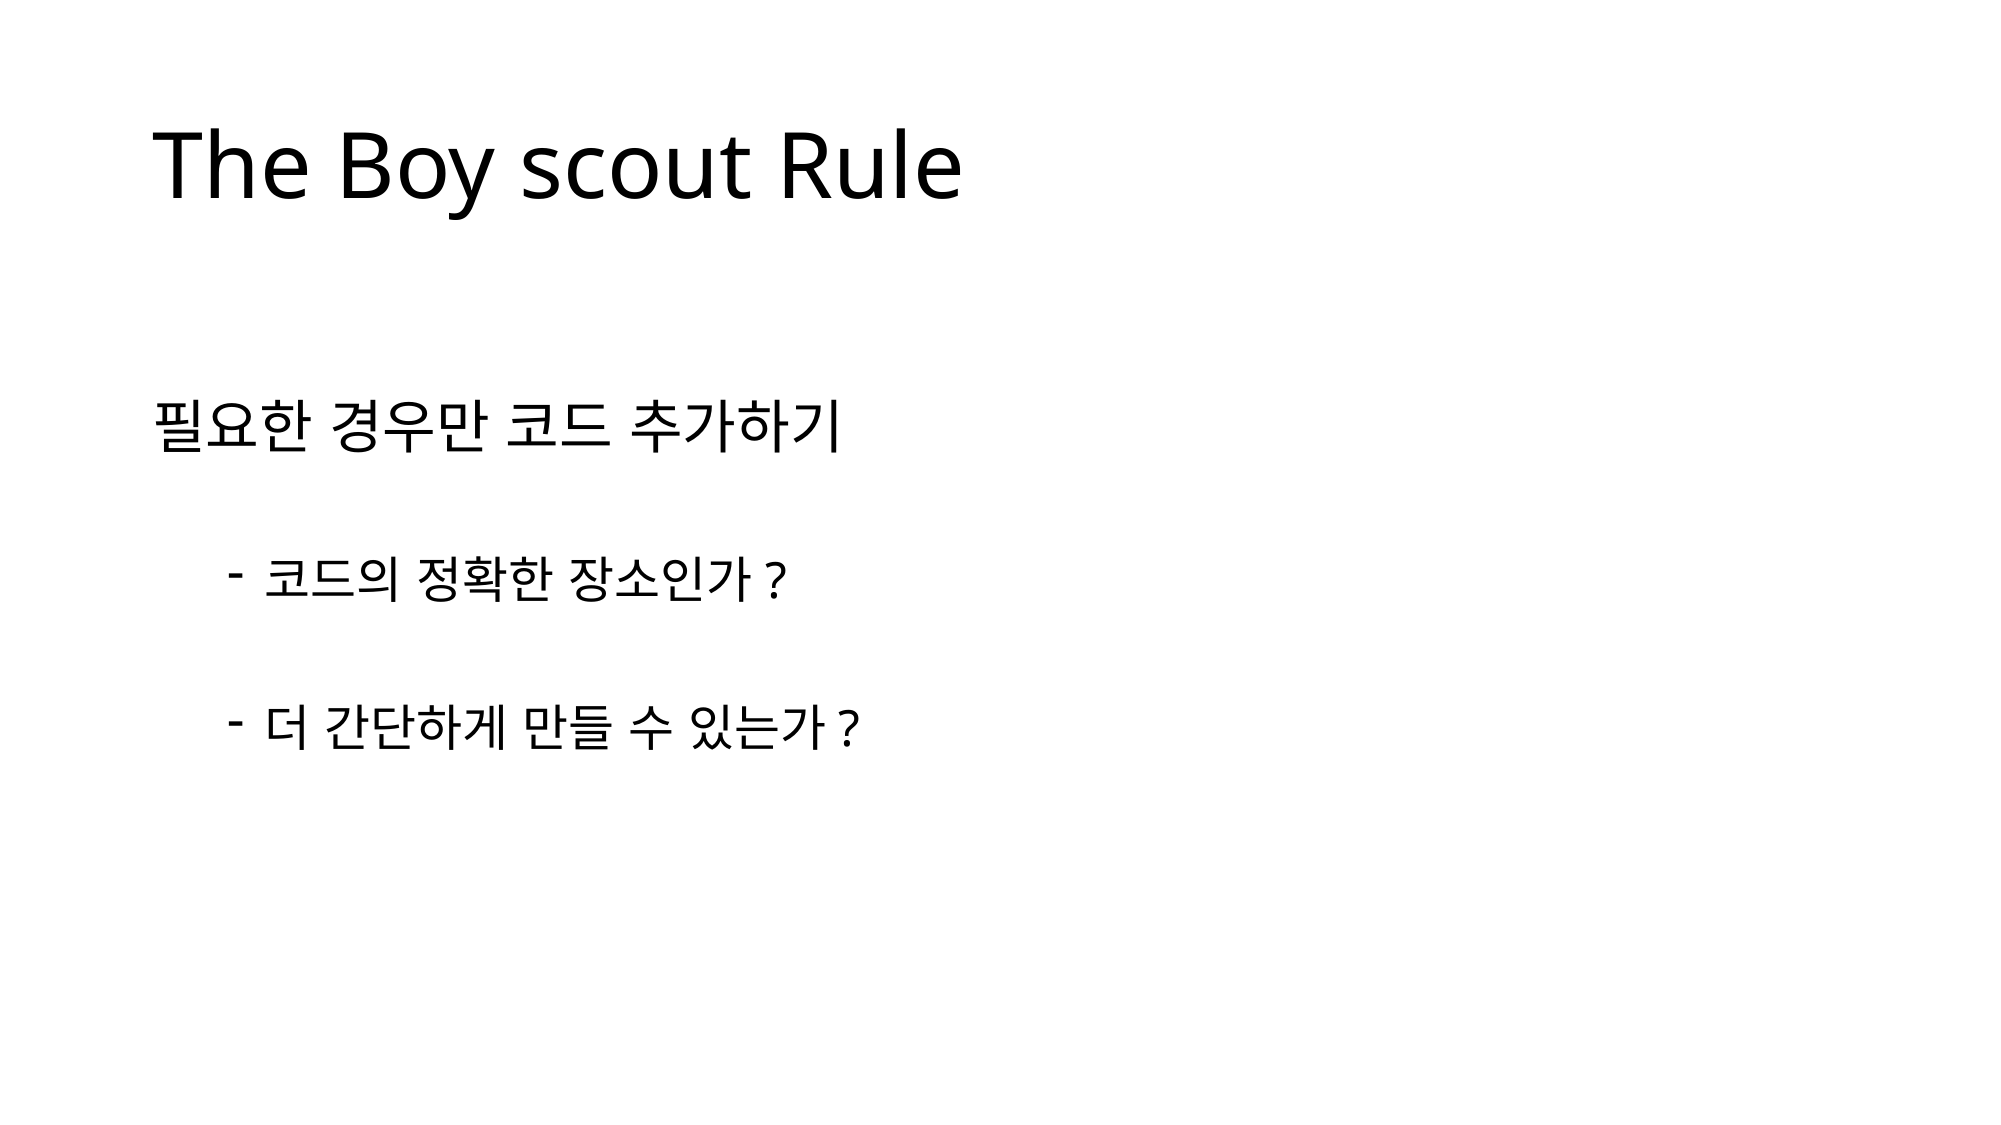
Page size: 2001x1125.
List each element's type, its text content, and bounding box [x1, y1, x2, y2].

list 필요한 경우만 코드 추가하기 코드의 정확한 장소인가? 더 간단하게 만들 수 있는가? [137, 299, 1863, 1014]
title The Boy scout Rule [137, 59, 1863, 278]
